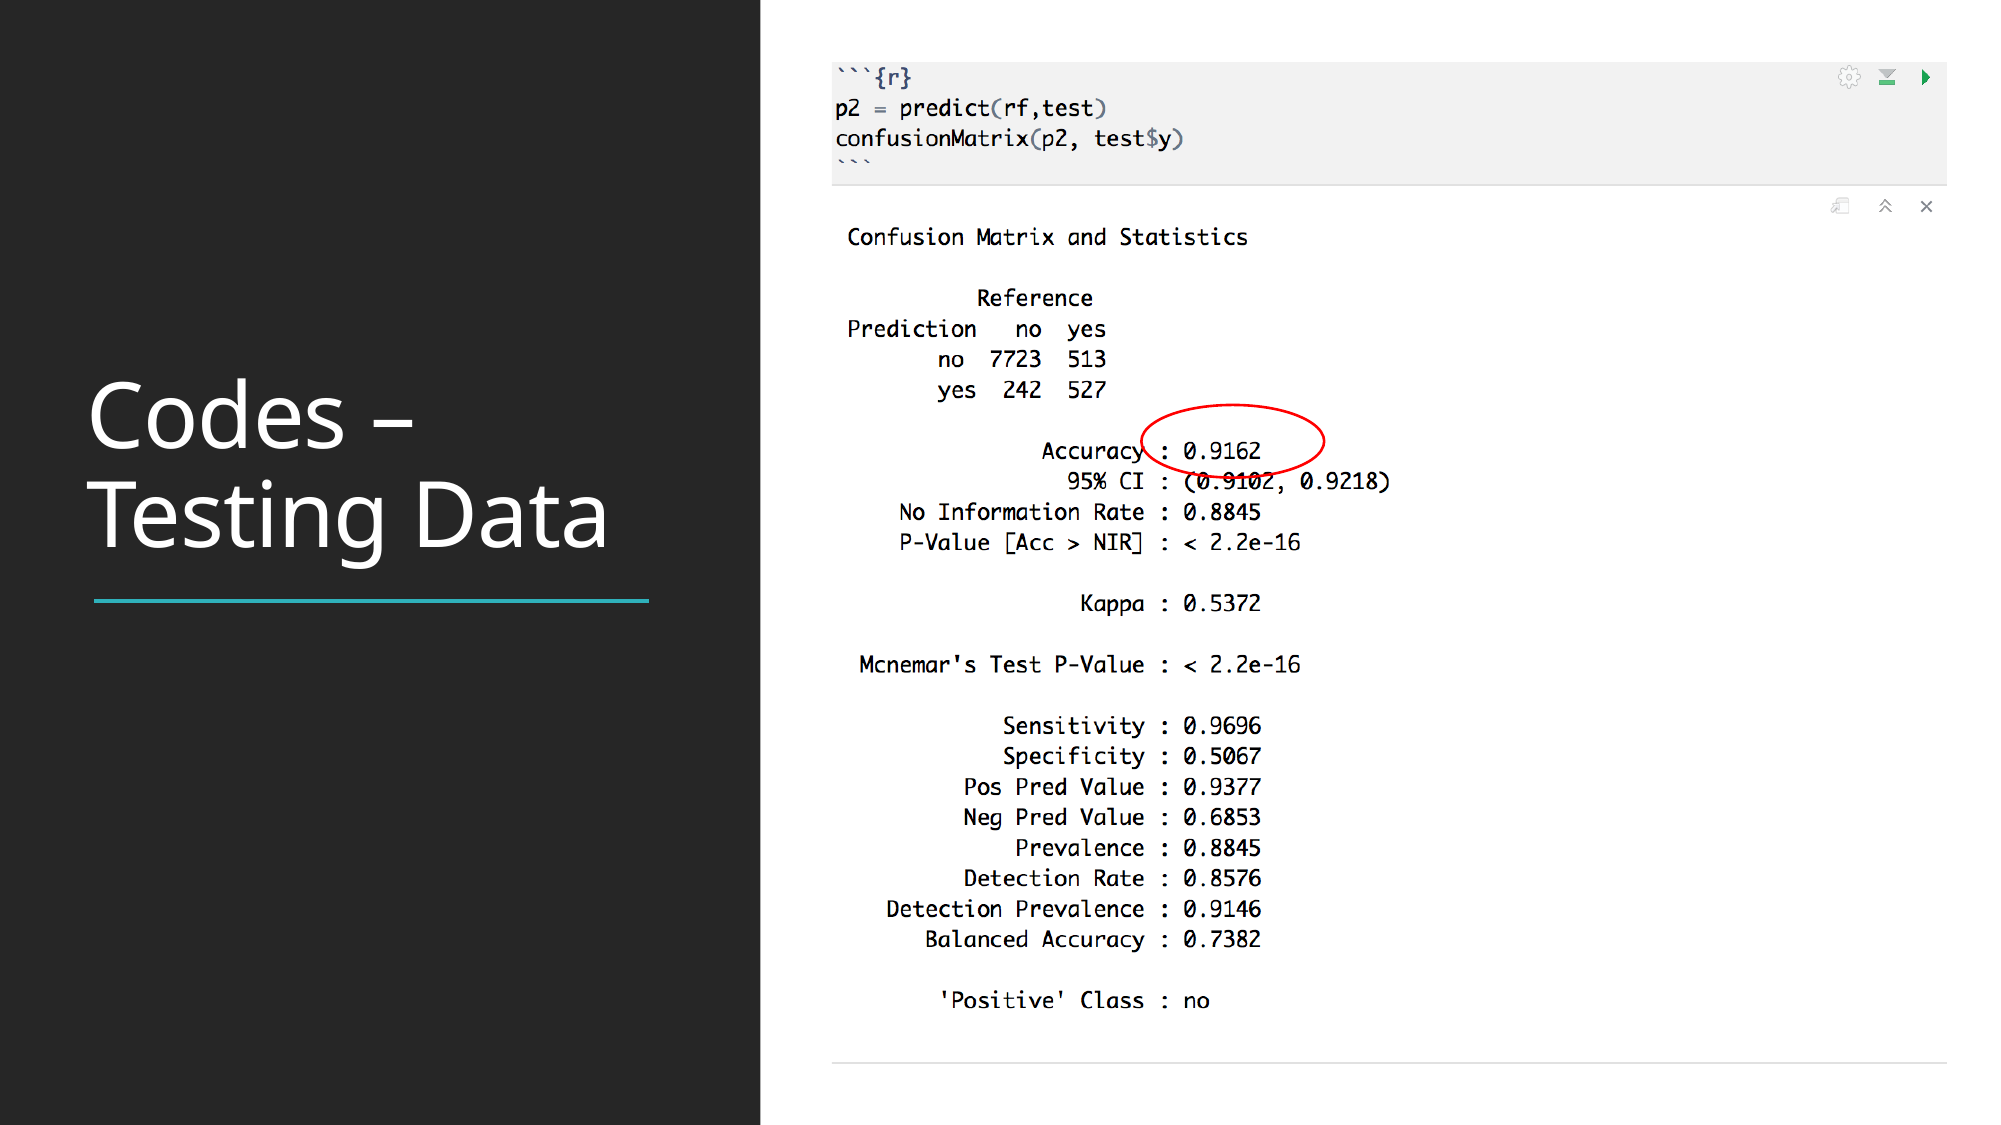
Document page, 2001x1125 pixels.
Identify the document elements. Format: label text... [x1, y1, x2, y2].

text_box [762, 0, 2000, 1125]
picture [831, 56, 1948, 1069]
title Codes – Testing Data [71, 104, 672, 575]
text_box [0, 0, 762, 1125]
